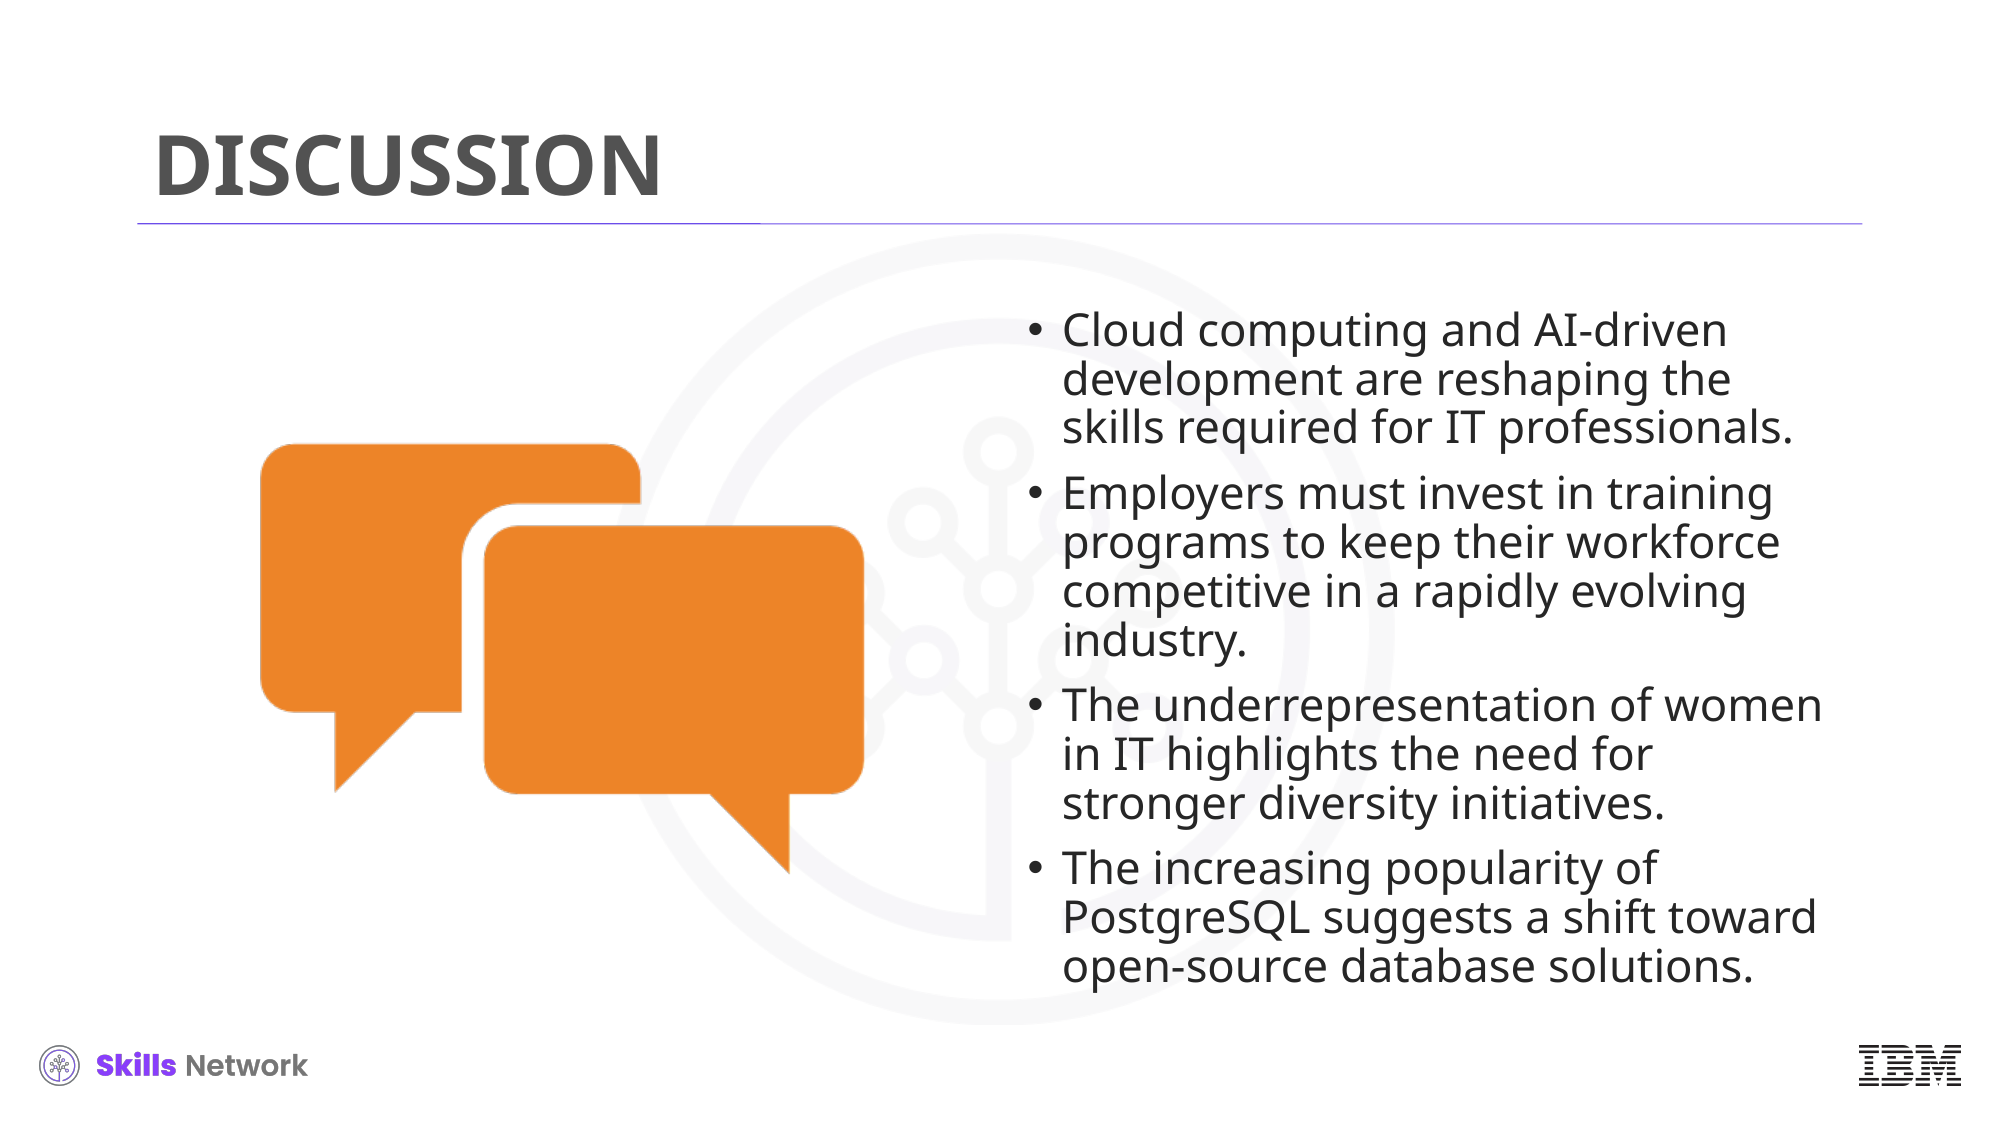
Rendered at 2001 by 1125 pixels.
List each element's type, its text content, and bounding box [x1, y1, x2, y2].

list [205, 299, 920, 1014]
picture [1859, 1045, 1961, 1086]
picture [39, 1045, 308, 1086]
title DISCUSSION [137, 59, 1863, 278]
list Cloud computing and AI-driven development are reshaping the skills required for IT professionals. Employers must invest in training programs to keep their workforce competitive in a rapidly evolving industry. The underrepresentation of women in IT highlights the need for stronger diversity initiatives. The increasing popularity of PostgreSQL suggests a shift toward open-source database solutions. [1012, 299, 1863, 1014]
